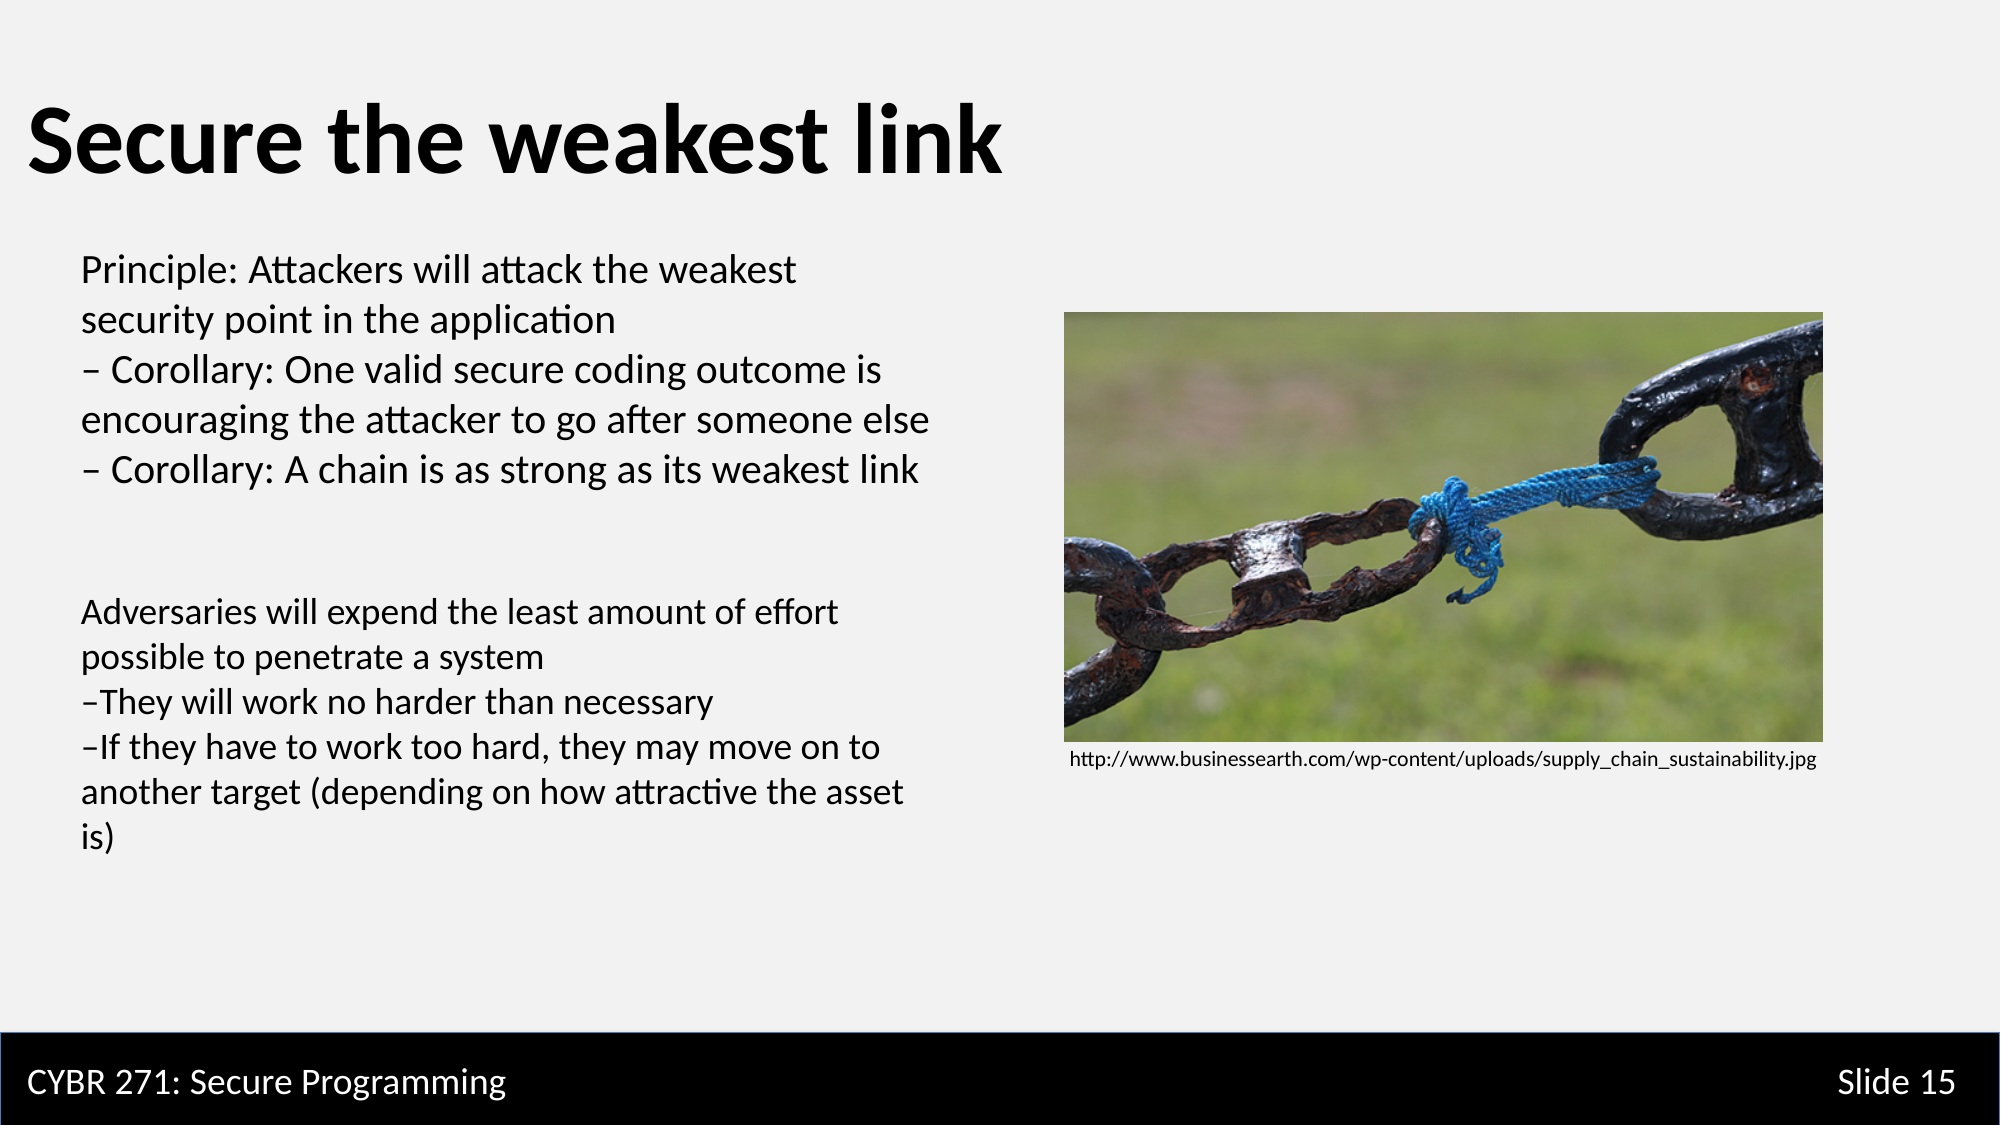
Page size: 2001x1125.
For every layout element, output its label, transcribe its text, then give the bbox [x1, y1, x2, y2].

picture [1063, 312, 1824, 742]
text_box http://www.businessearth.com/wp-content/uploads/supply_chain_sustainability.jpg [1054, 737, 2000, 779]
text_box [0, 1032, 2000, 1125]
text_box Principle: Attackers will attack the weakest security point in the application – Corollary: One valid secure coding outcome is encouraging the attacker to go after someone else – Corollary: A chain is as strong as its weakest link Adversaries will expend the least amount of effort possible to penetrate a system –They will work no harder than necessary –If they have to work too hard, they may move on to another target (depending on how attractive the asset is) [66, 234, 946, 910]
text_box Secure the weakest link [12, 65, 1889, 201]
